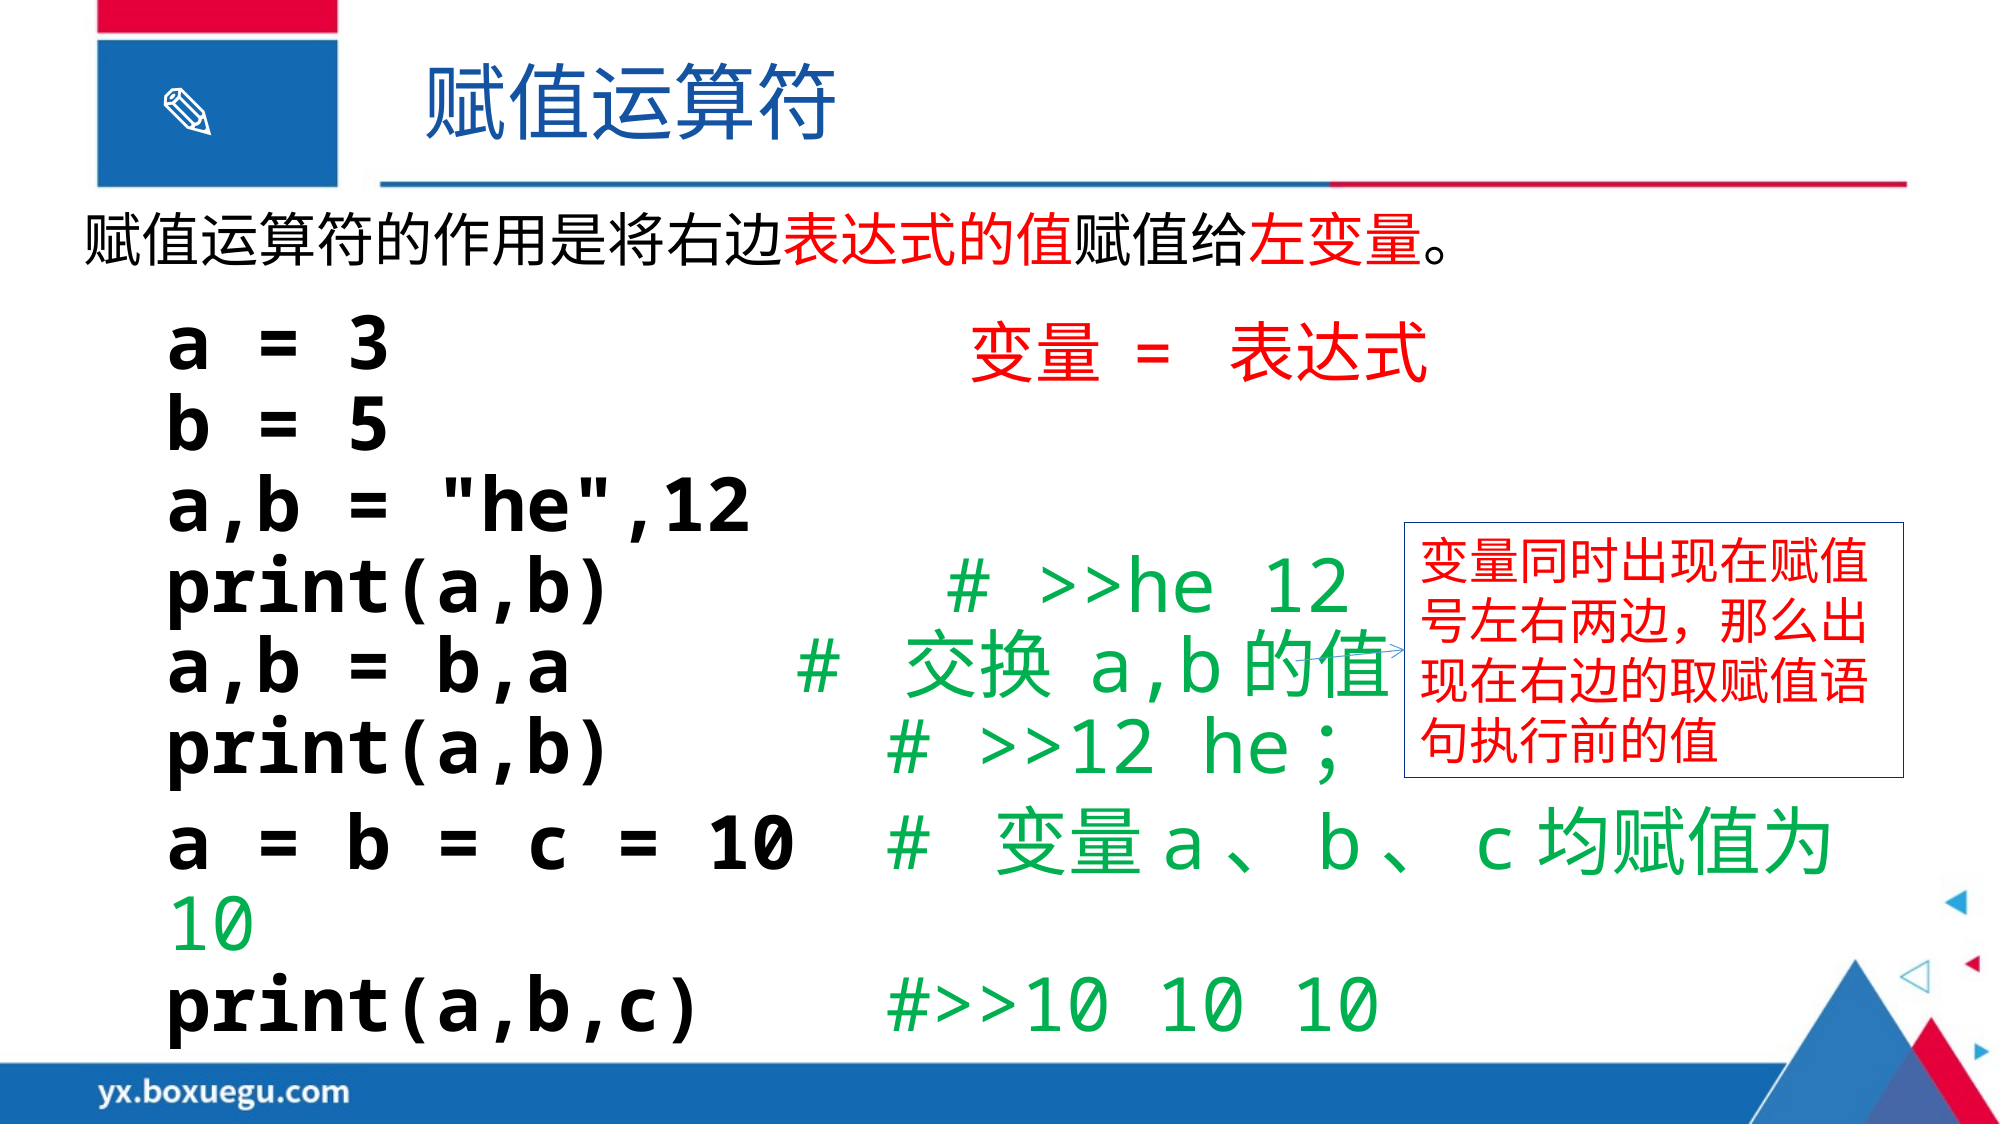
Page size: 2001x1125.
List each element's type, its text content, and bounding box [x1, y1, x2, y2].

text_box 赋值运算符 [409, 43, 1292, 158]
text_box 赋值运算符的作用是将右边表达式的值赋值给左变量。 [68, 196, 1497, 281]
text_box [151, 296, 1956, 984]
picture [0, 0, 2000, 1124]
